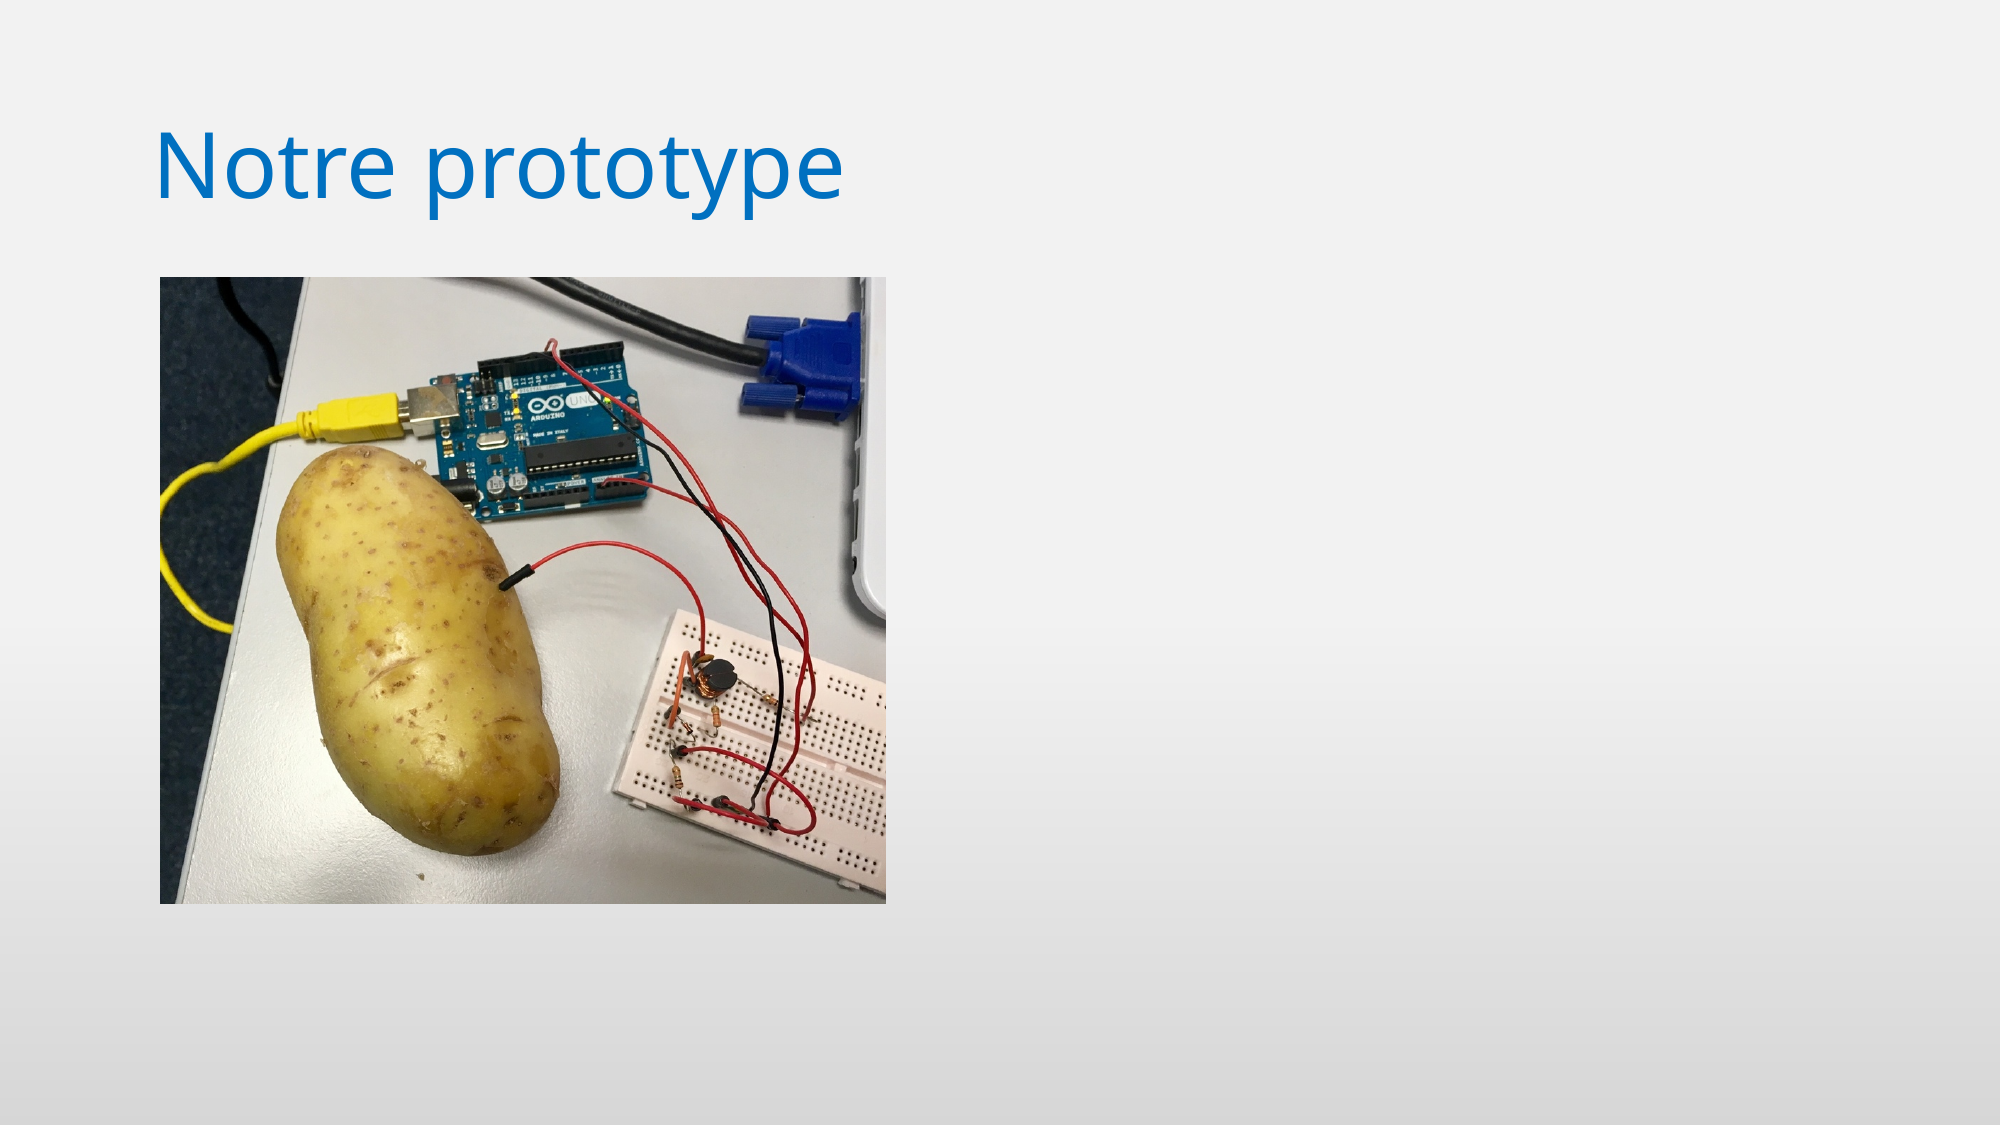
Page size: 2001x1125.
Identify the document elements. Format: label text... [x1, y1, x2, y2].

title Notre prototype [137, 59, 1863, 278]
picture [160, 277, 886, 904]
